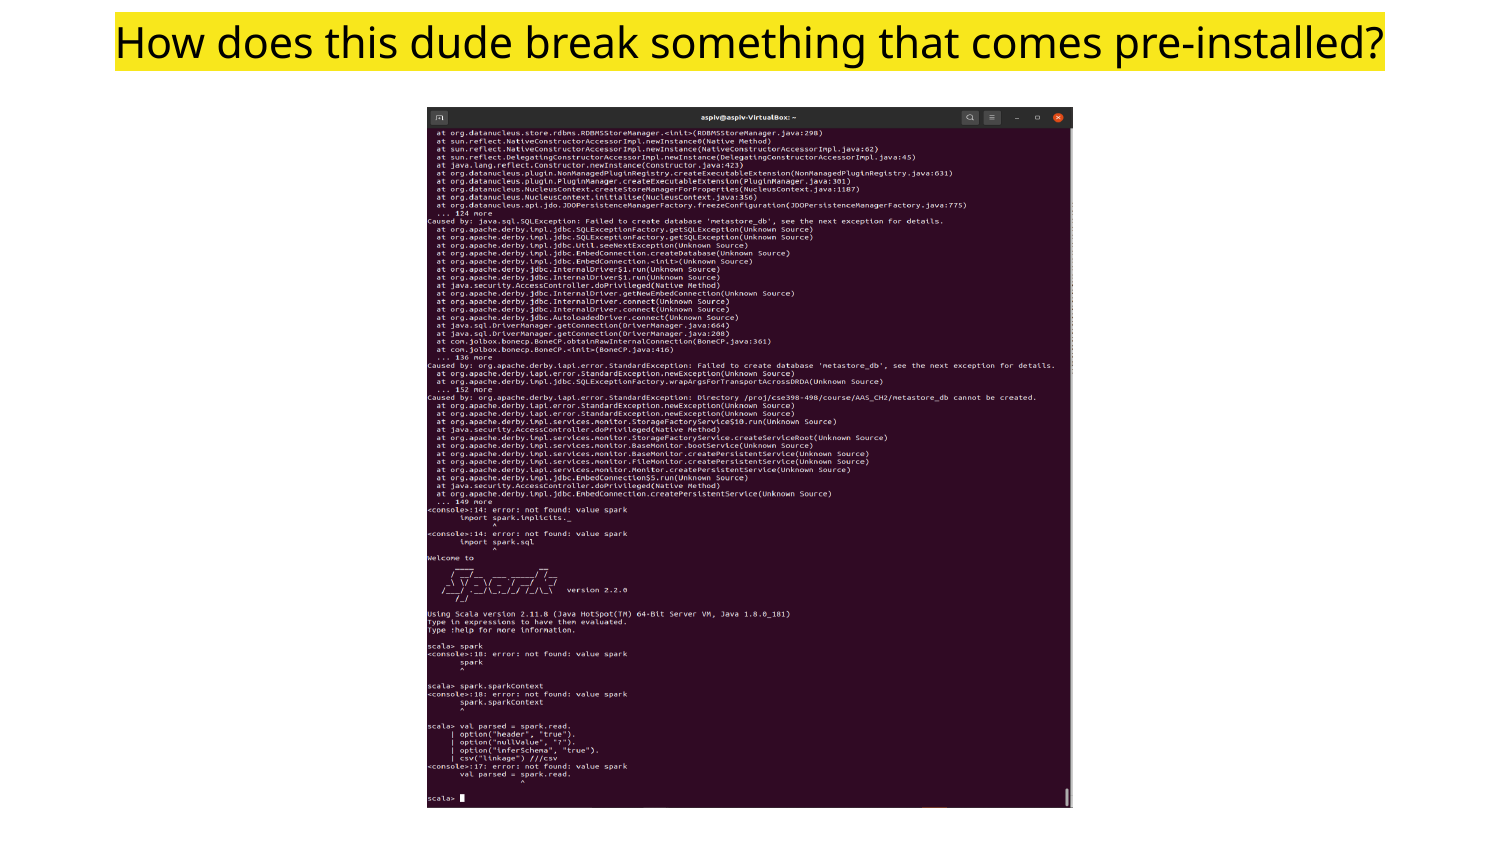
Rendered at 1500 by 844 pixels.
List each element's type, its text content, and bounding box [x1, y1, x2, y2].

picture [427, 107, 1073, 808]
title How does this dude break something that comes pre-installed? [51, 0, 1449, 94]
